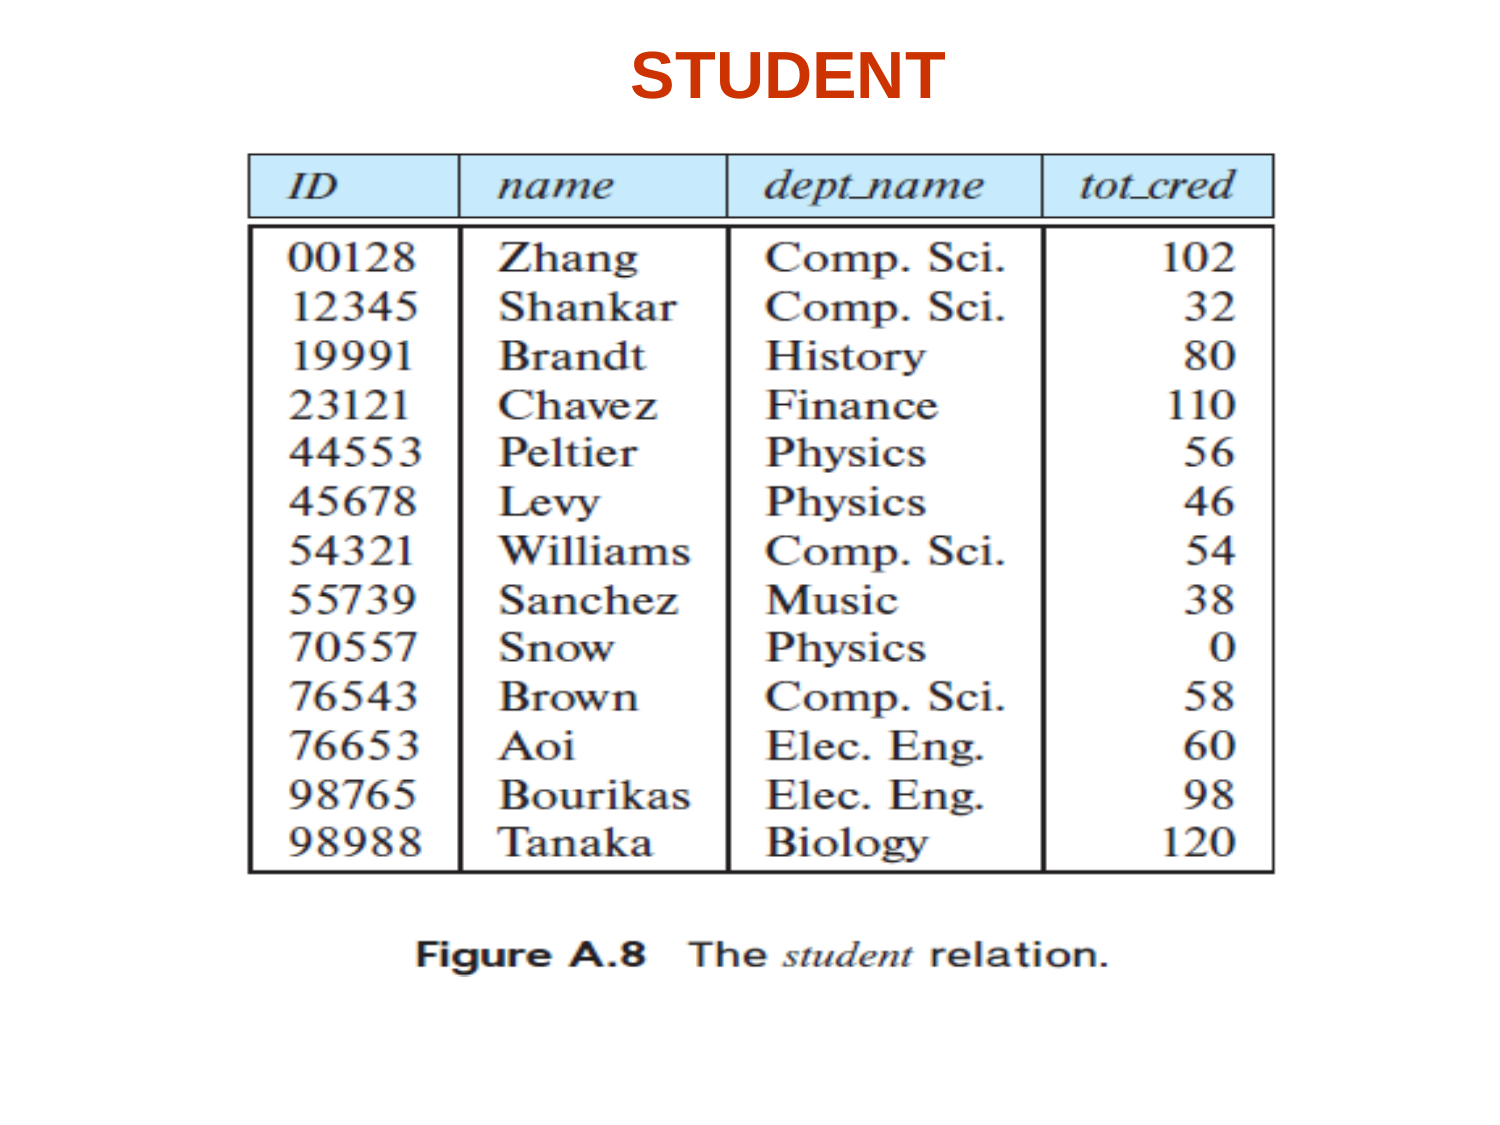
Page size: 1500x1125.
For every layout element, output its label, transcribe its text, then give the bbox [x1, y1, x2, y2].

picture [237, 147, 1286, 977]
title STUDENT [125, 18, 1452, 120]
